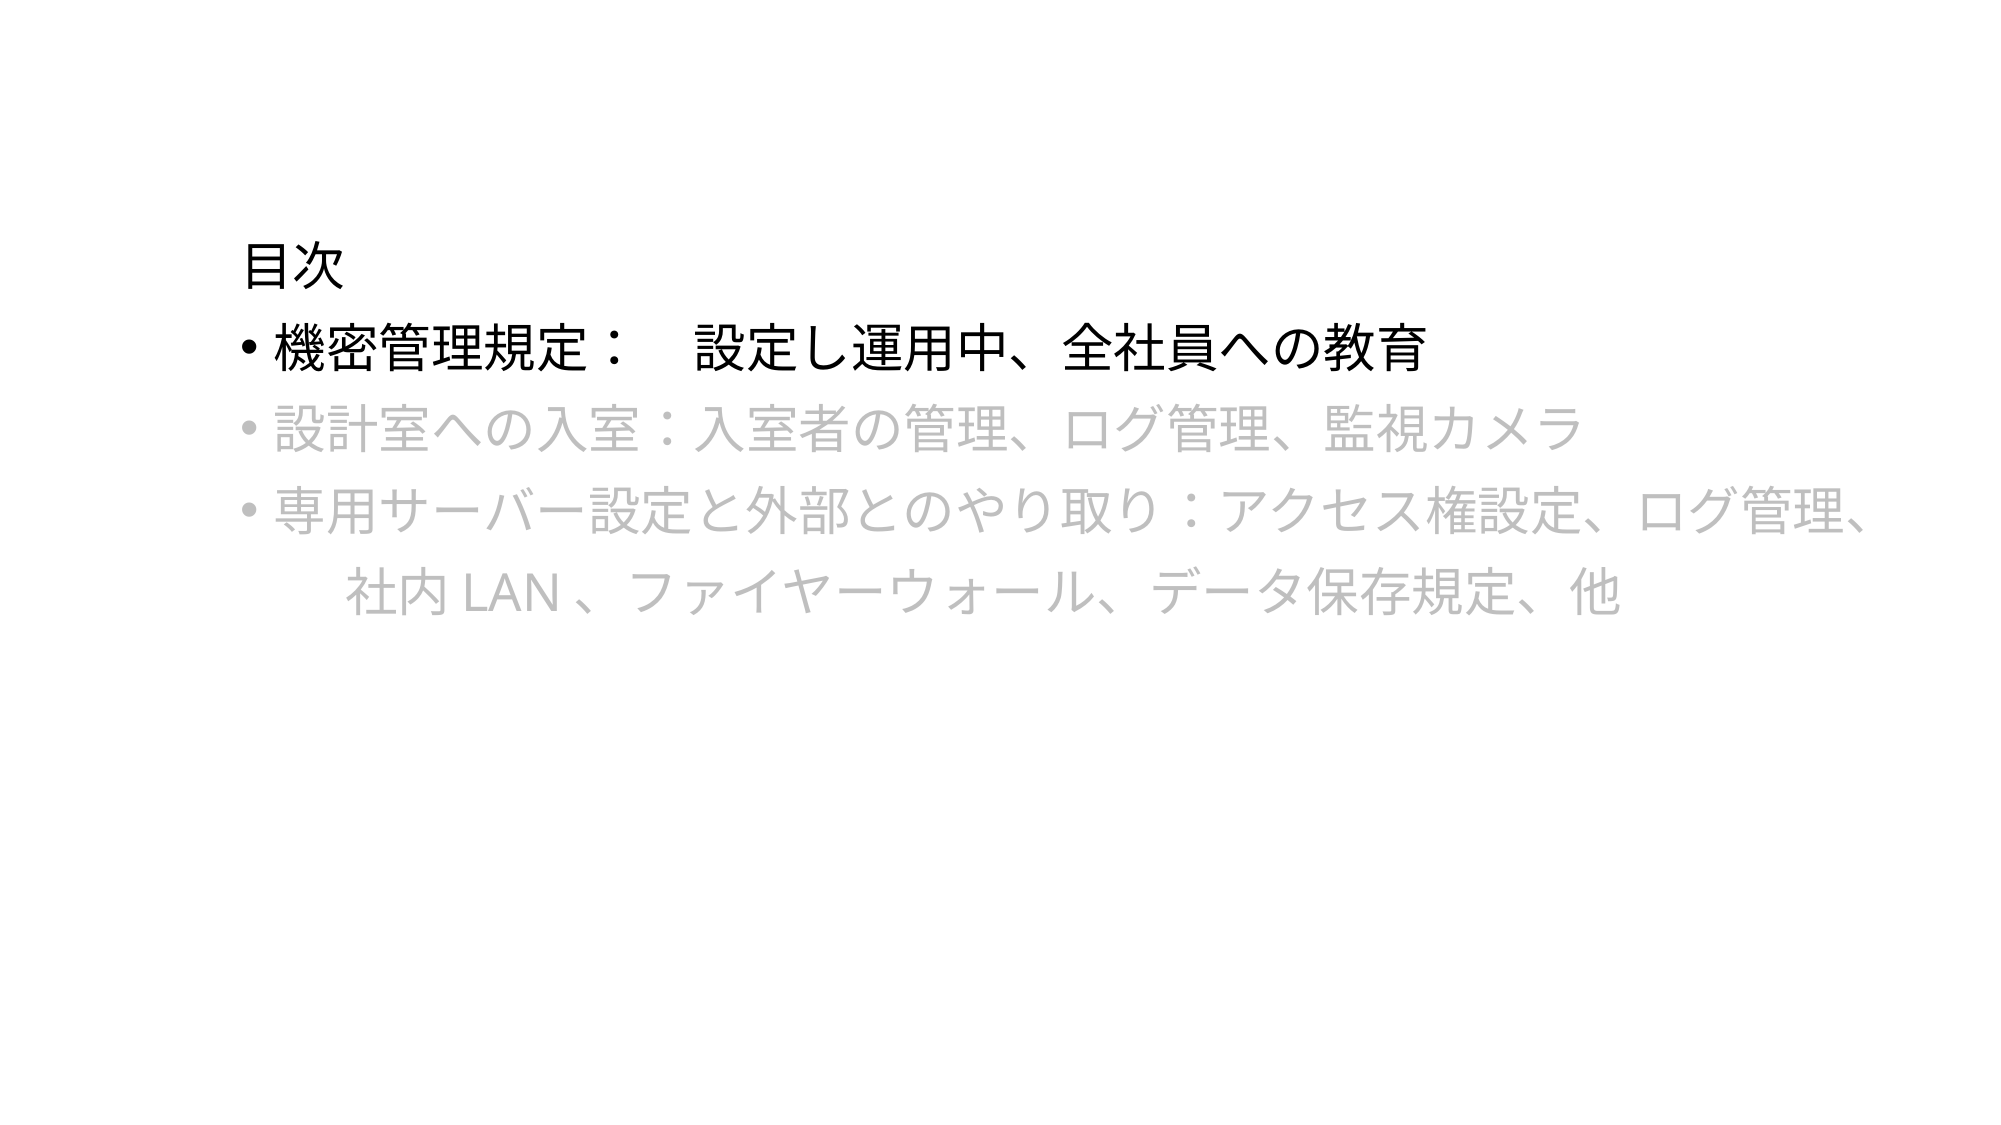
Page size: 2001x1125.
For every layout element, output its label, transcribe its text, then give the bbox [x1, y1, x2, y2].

list 目次 機密管理規定： 設定し運用中、全社員への教育 設計室への入室：入室者の管理、ログ管理、監視カメラ 専用サーバー設定と外部とのやり取り：アクセス権設定、ログ管理、 社内LAN、ファイヤーウォール、データ保存規定、他 [225, 225, 1867, 678]
